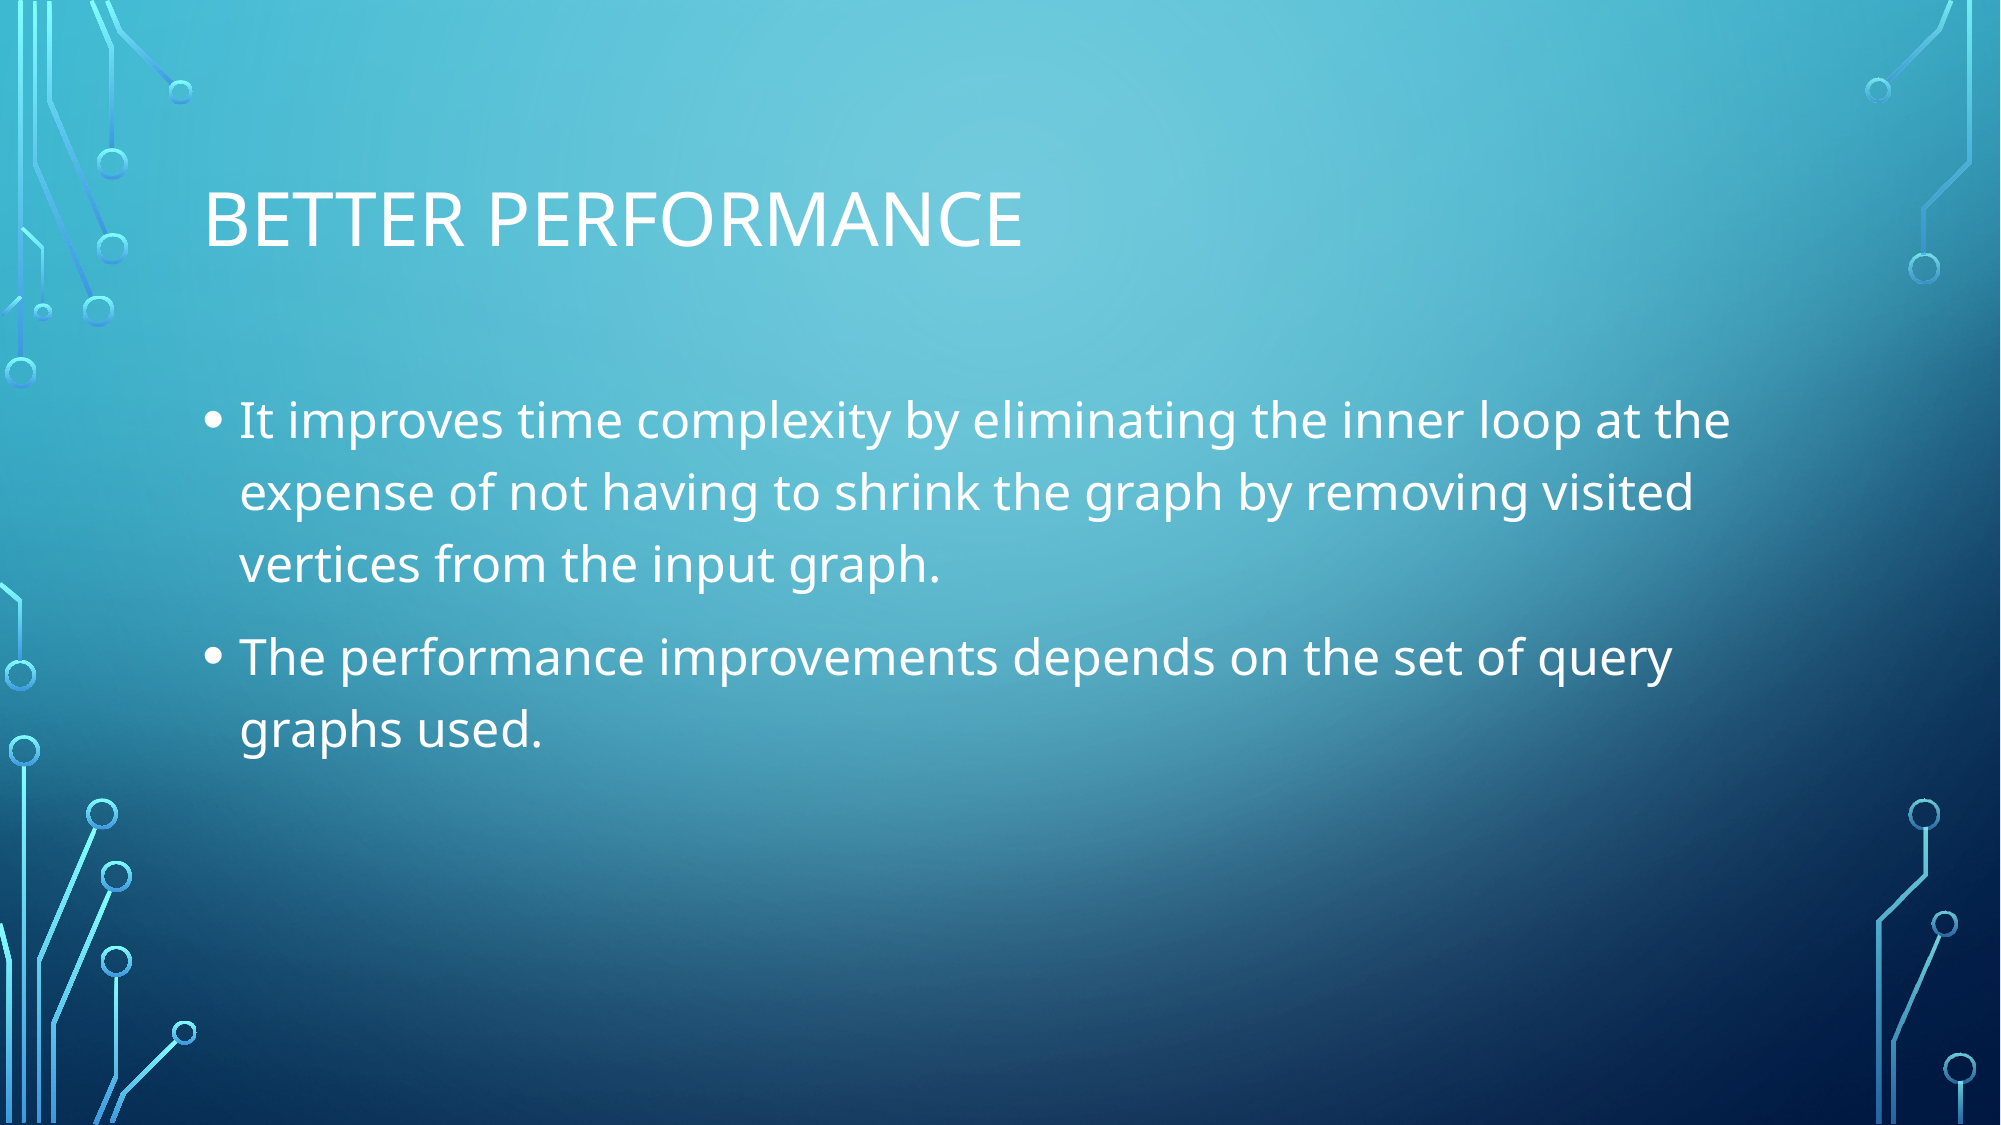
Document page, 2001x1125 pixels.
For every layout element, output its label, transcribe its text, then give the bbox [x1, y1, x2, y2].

title Better performance [187, 101, 1813, 344]
list It improves time complexity by eliminating the inner loop at the expense of not having to shrink the graph by removing visited vertices from the input graph. The performance improvements depends on the set of query graphs used. [187, 369, 1813, 950]
